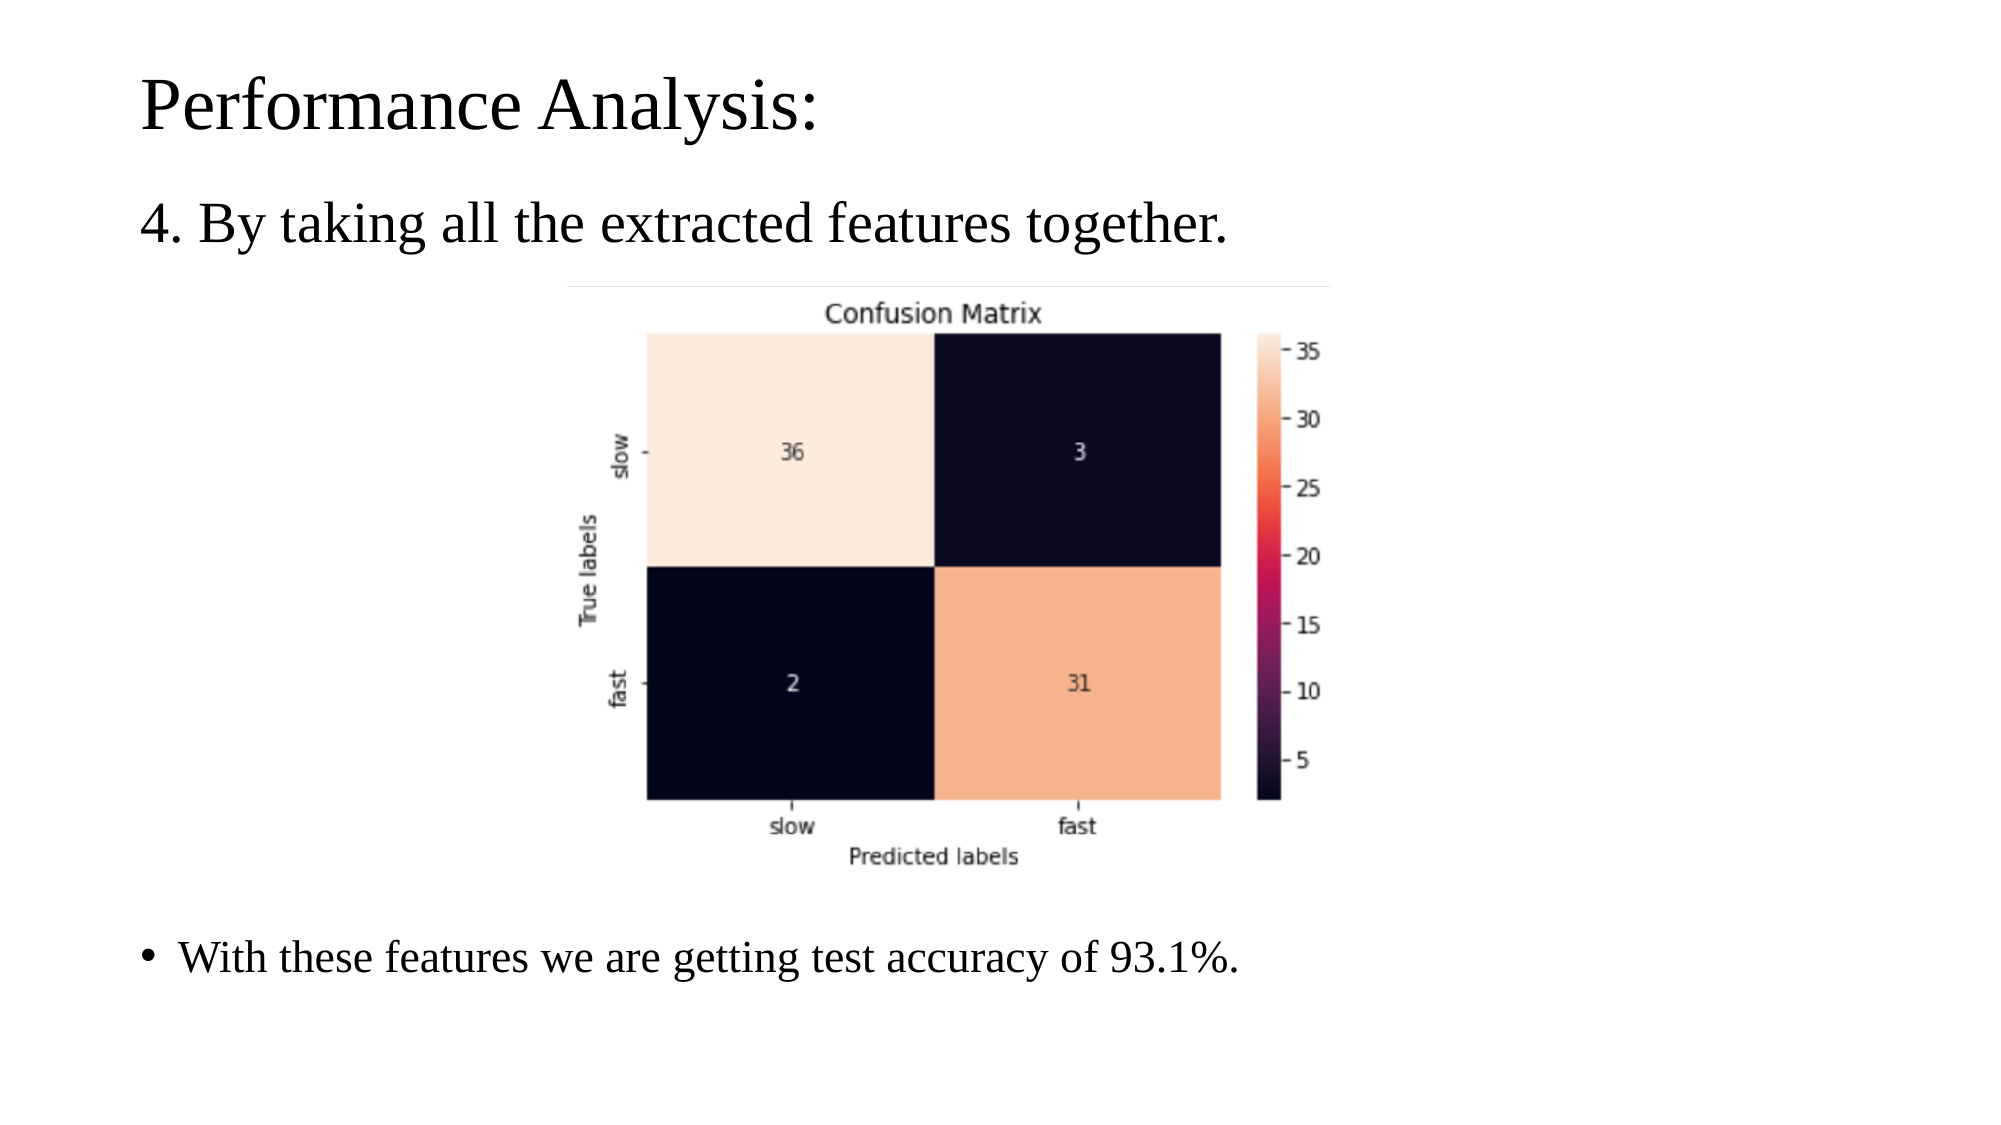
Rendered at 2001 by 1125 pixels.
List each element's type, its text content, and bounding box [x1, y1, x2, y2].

title Performance Analysis: [125, 45, 1773, 164]
picture [567, 286, 1331, 873]
list 4. By taking all the extracted features together. With these features we are getting test accuracy of 93.1%. [125, 184, 1856, 1017]
